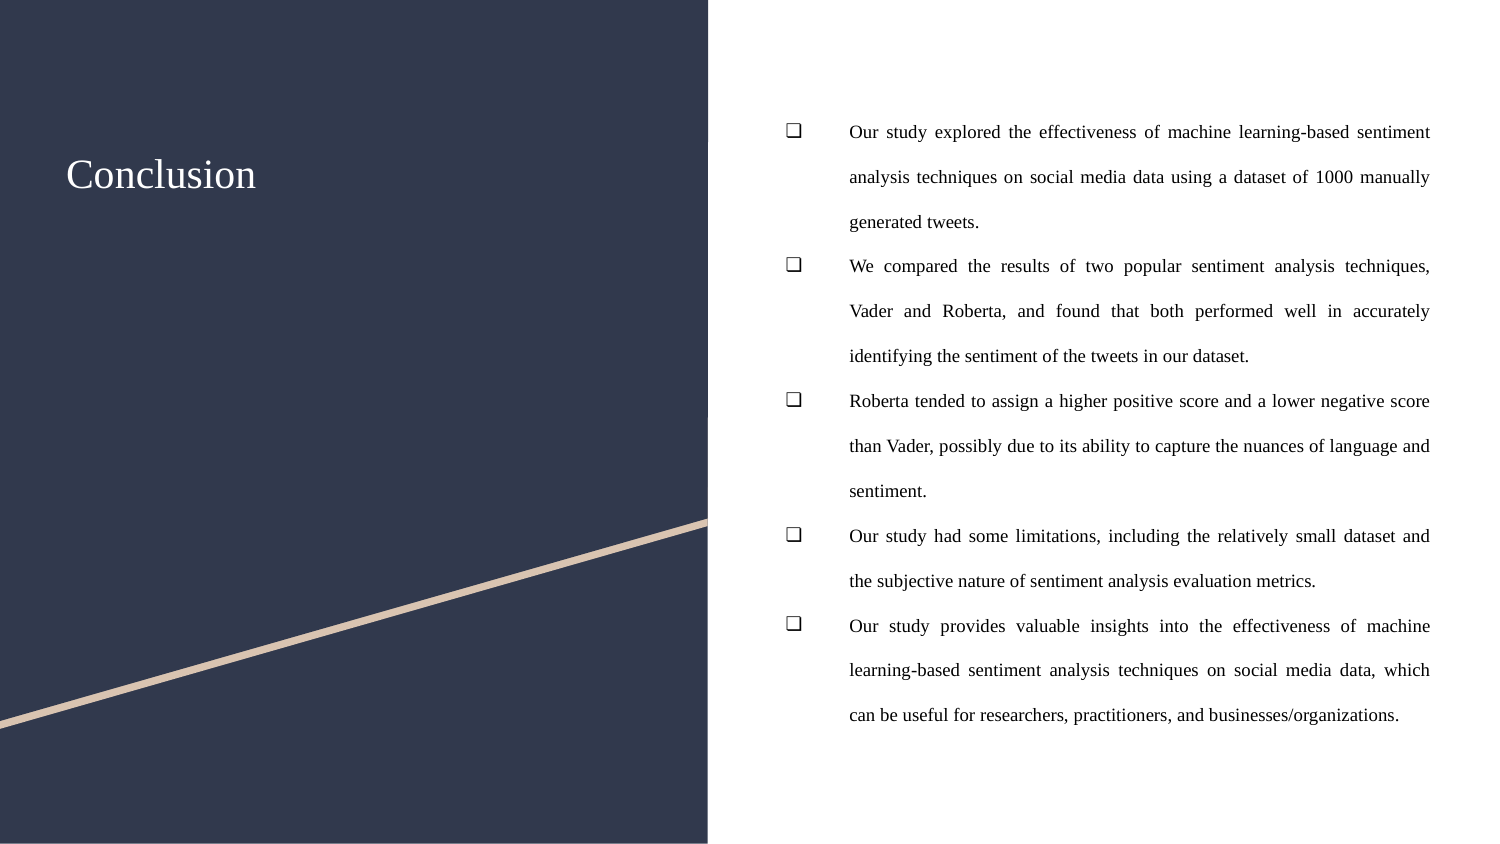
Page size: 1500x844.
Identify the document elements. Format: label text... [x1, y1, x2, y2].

title Conclusion [51, 82, 660, 494]
list Our study explored the effectiveness of machine learning-based sentiment analysis techniques on social media data using a dataset of 1000 manually generated tweets. We compared the results of two popular sentiment analysis techniques, Vader and Roberta, and found that both performed well in accurately identifying the sentiment of the tweets in our dataset. Roberta tended to assign a higher positive score and a lower negative score than Vader, possibly due to its ability to capture the nuances of language and sentiment. Our study had some limitations, including the relatively small dataset and the subjective nature of sentiment analysis evaluation metrics. Our study provides valuable insights into the effectiveness of machine learning-based sentiment analysis techniques on social media data, which can be useful for researchers, practitioners, and businesses/organizations. [761, 82, 1446, 755]
